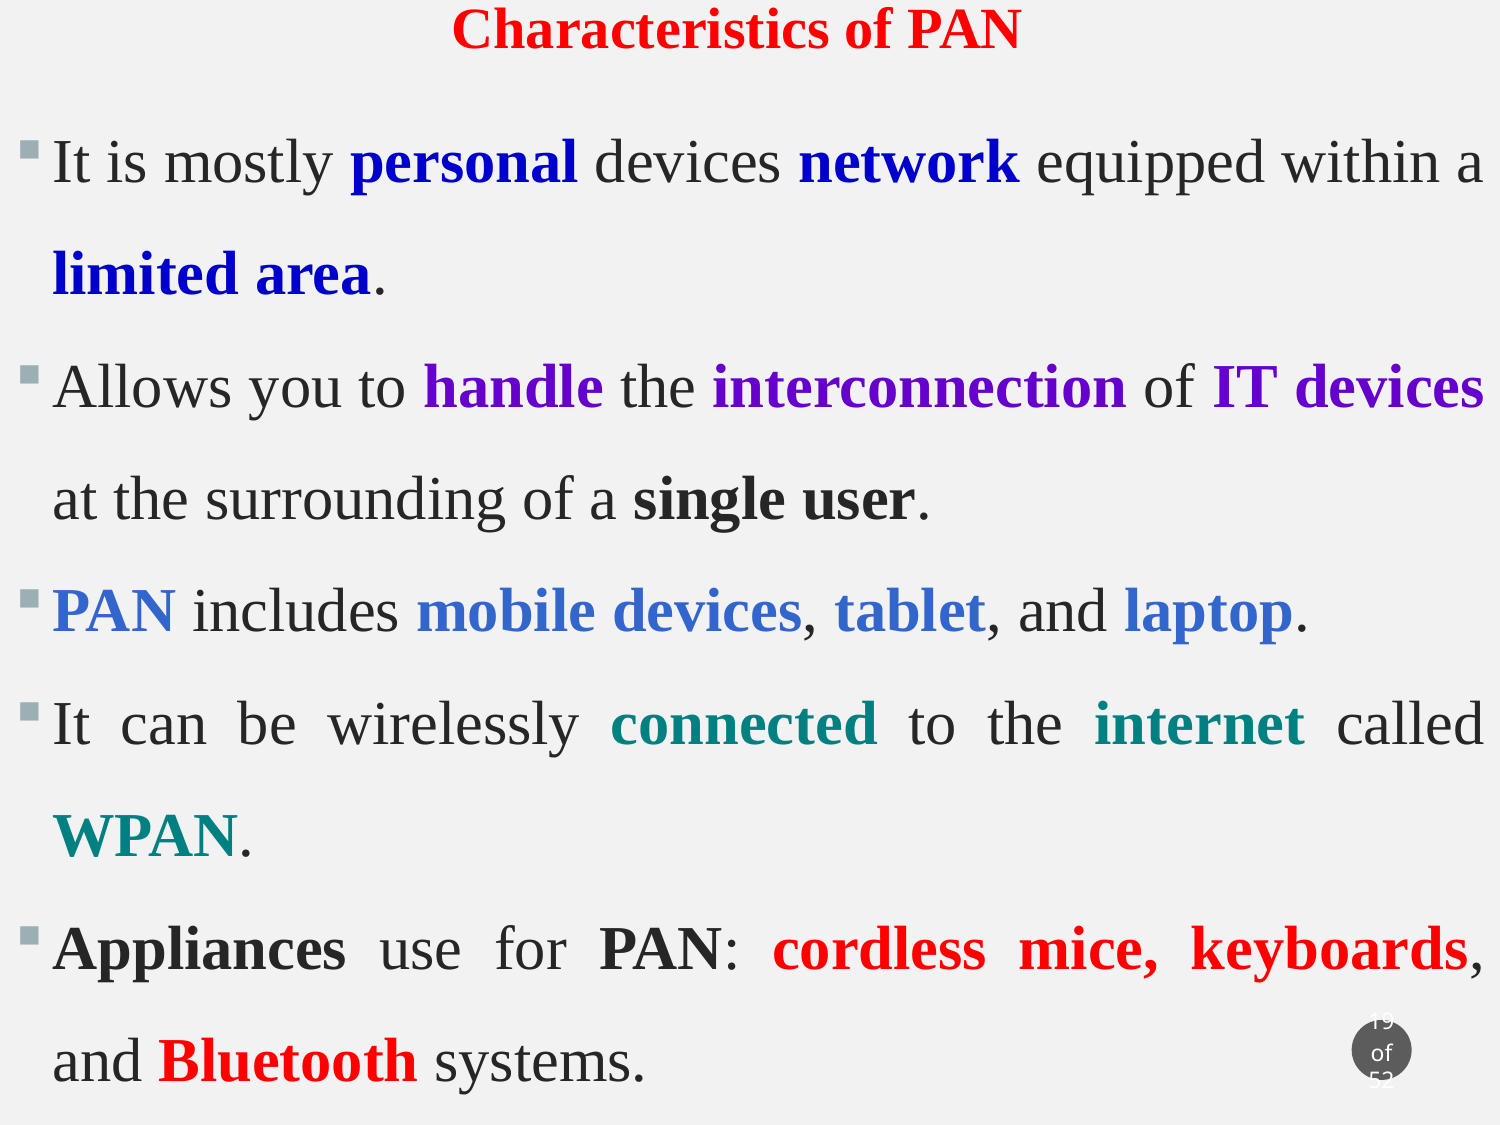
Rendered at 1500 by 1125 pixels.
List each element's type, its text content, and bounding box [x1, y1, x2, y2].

text_box Characteristics of PAN [50, 0, 1425, 75]
list It is mostly personal devices network equipped within a limited area. Allows you to handle the interconnection of IT devices at the surrounding of a single user. PAN includes mobile devices, tablet, and laptop. It can be wirelessly connected to the internet called WPAN. Appliances use for PAN: cordless mice, keyboards, and Bluetooth systems. [0, 75, 1500, 1125]
slide_number 19 of 52 [1351, 1019, 1412, 1080]
